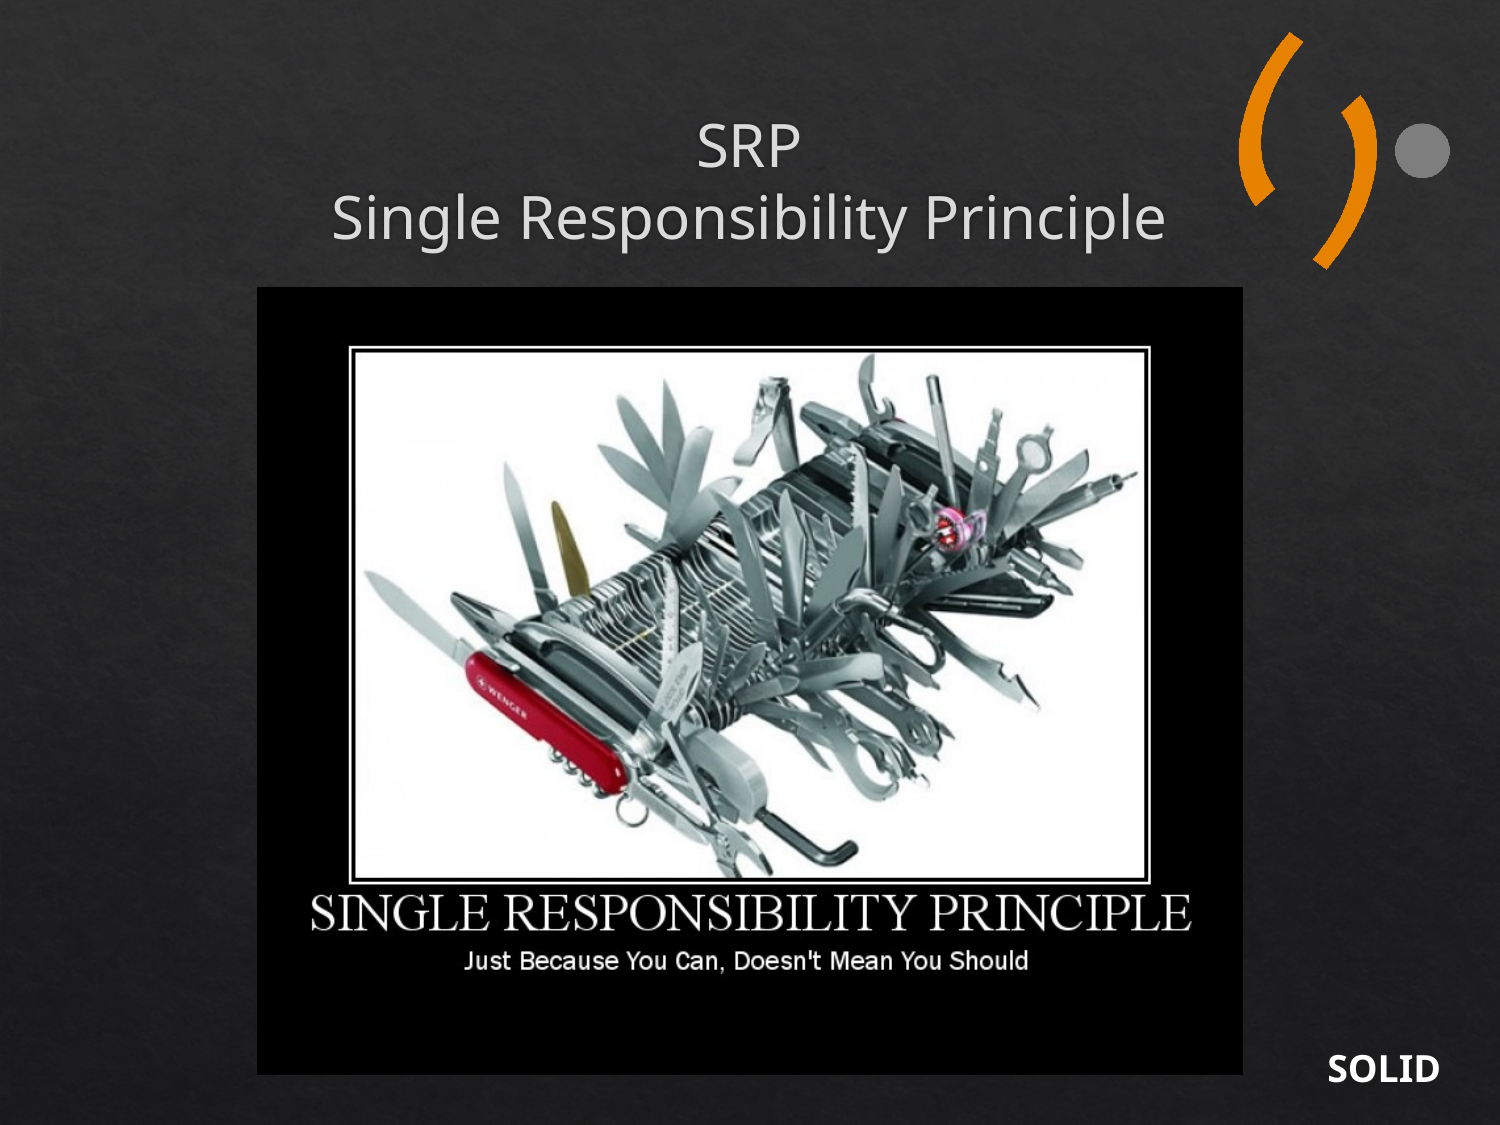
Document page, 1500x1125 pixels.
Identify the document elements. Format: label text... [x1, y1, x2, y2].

title SRP Single Responsibility Principle [112, 99, 1179, 260]
text_box SOLID [1312, 1037, 1475, 1098]
picture [257, 0, 1500, 1076]
